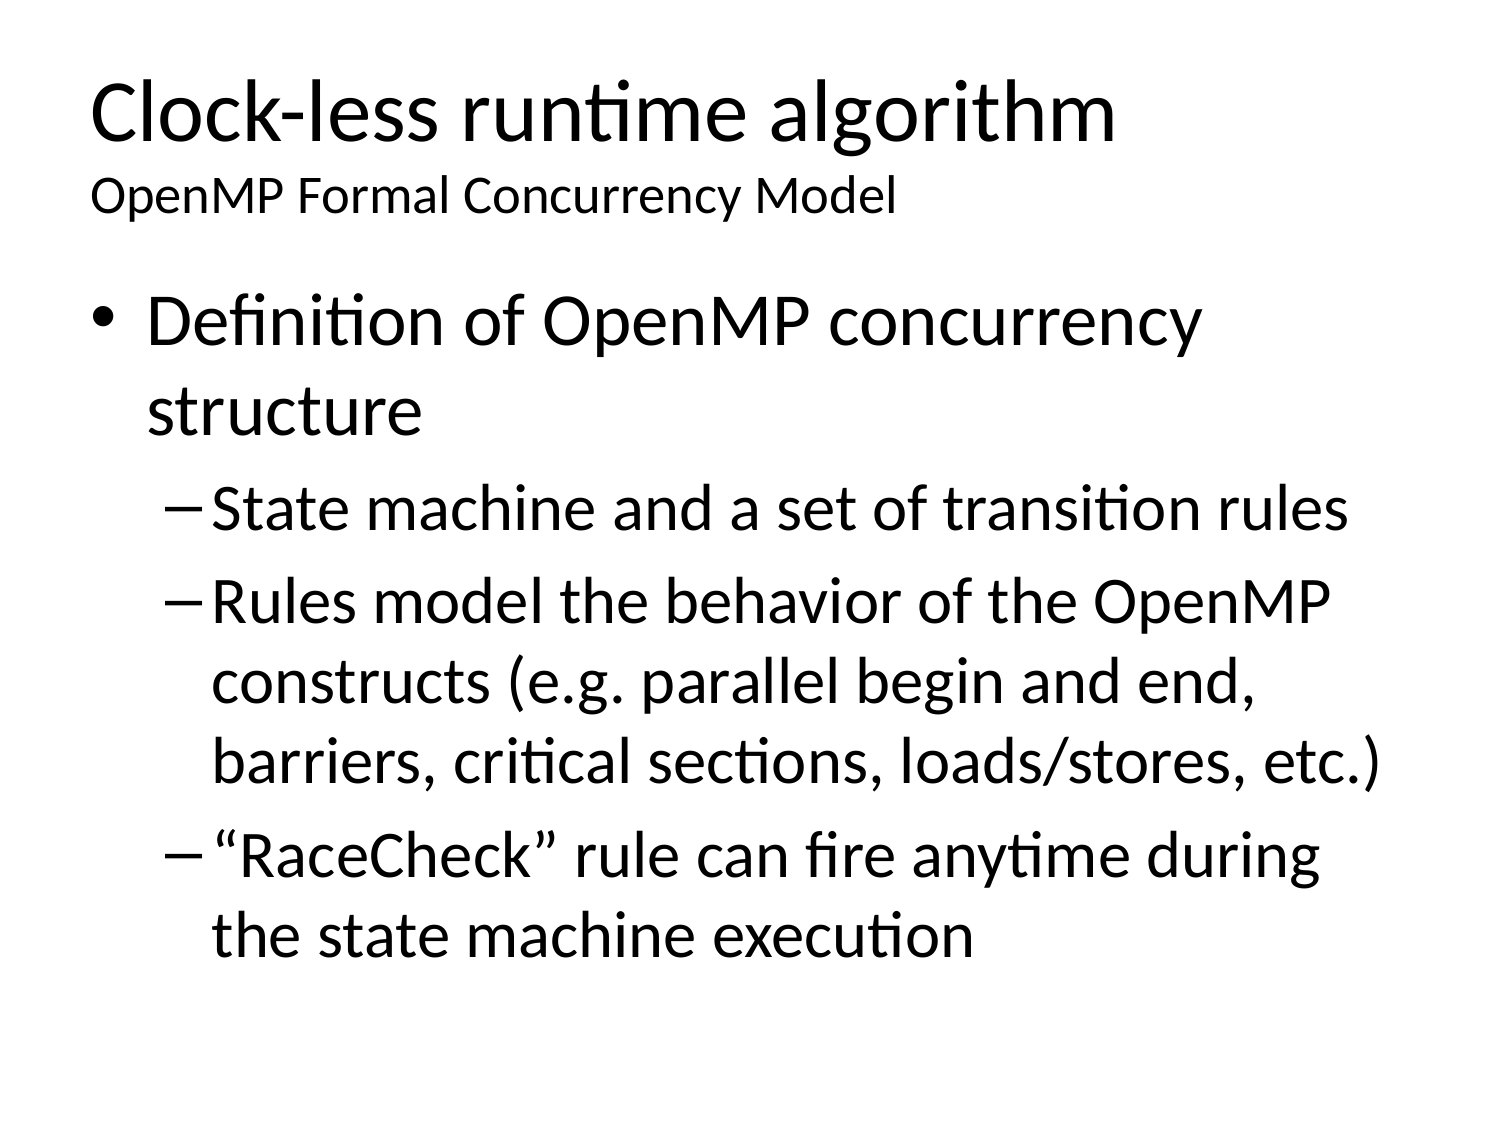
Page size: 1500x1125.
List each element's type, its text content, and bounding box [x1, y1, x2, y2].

list Definition of OpenMP concurrency structure State machine and a set of transition rules Rules model the behavior of the OpenMP constructs (e.g. parallel begin and end, barriers, critical sections, loads/stores, etc.) “RaceCheck” rule can fire anytime during the state machine execution [75, 262, 1425, 1005]
title Clock-less runtime algorithm OpenMP Formal Concurrency Model [75, 45, 1425, 233]
